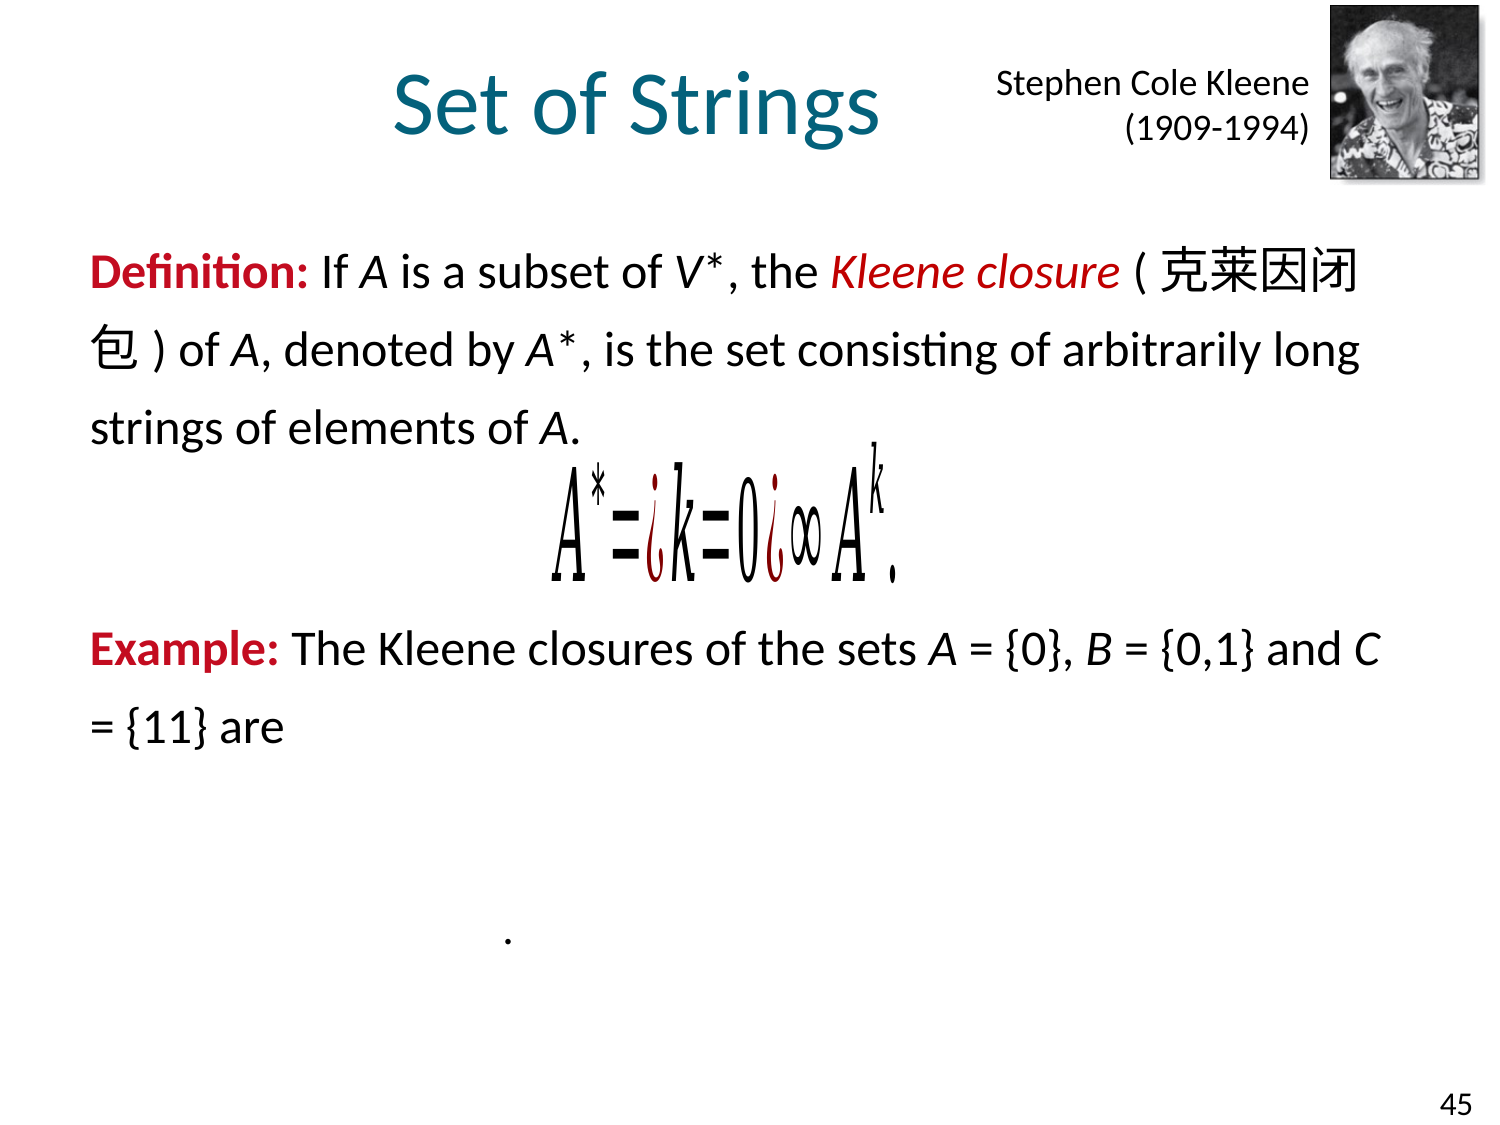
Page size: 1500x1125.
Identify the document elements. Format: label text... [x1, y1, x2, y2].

title Set of Strings [0, 0, 1275, 195]
list Example: The Kleene closures of the sets A = {0}, B = {0,1} and C = {11} are [75, 590, 1425, 666]
list Stephen Cole Kleene (1909-1994) [980, 50, 1325, 163]
list Definition: If A is a subset of V*, the Kleene closure (克莱因闭包) of A, denoted by A*, is the set consisting of arbitrarily long strings of elements of A. [75, 213, 1410, 590]
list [1330, 5, 1488, 187]
list Definition: If A is a subset of V*, the Kleene closure (克莱因闭包) of A, denoted by A*, is the set consisting of arbitrarily long strings of elements of A. [75, 666, 1410, 938]
